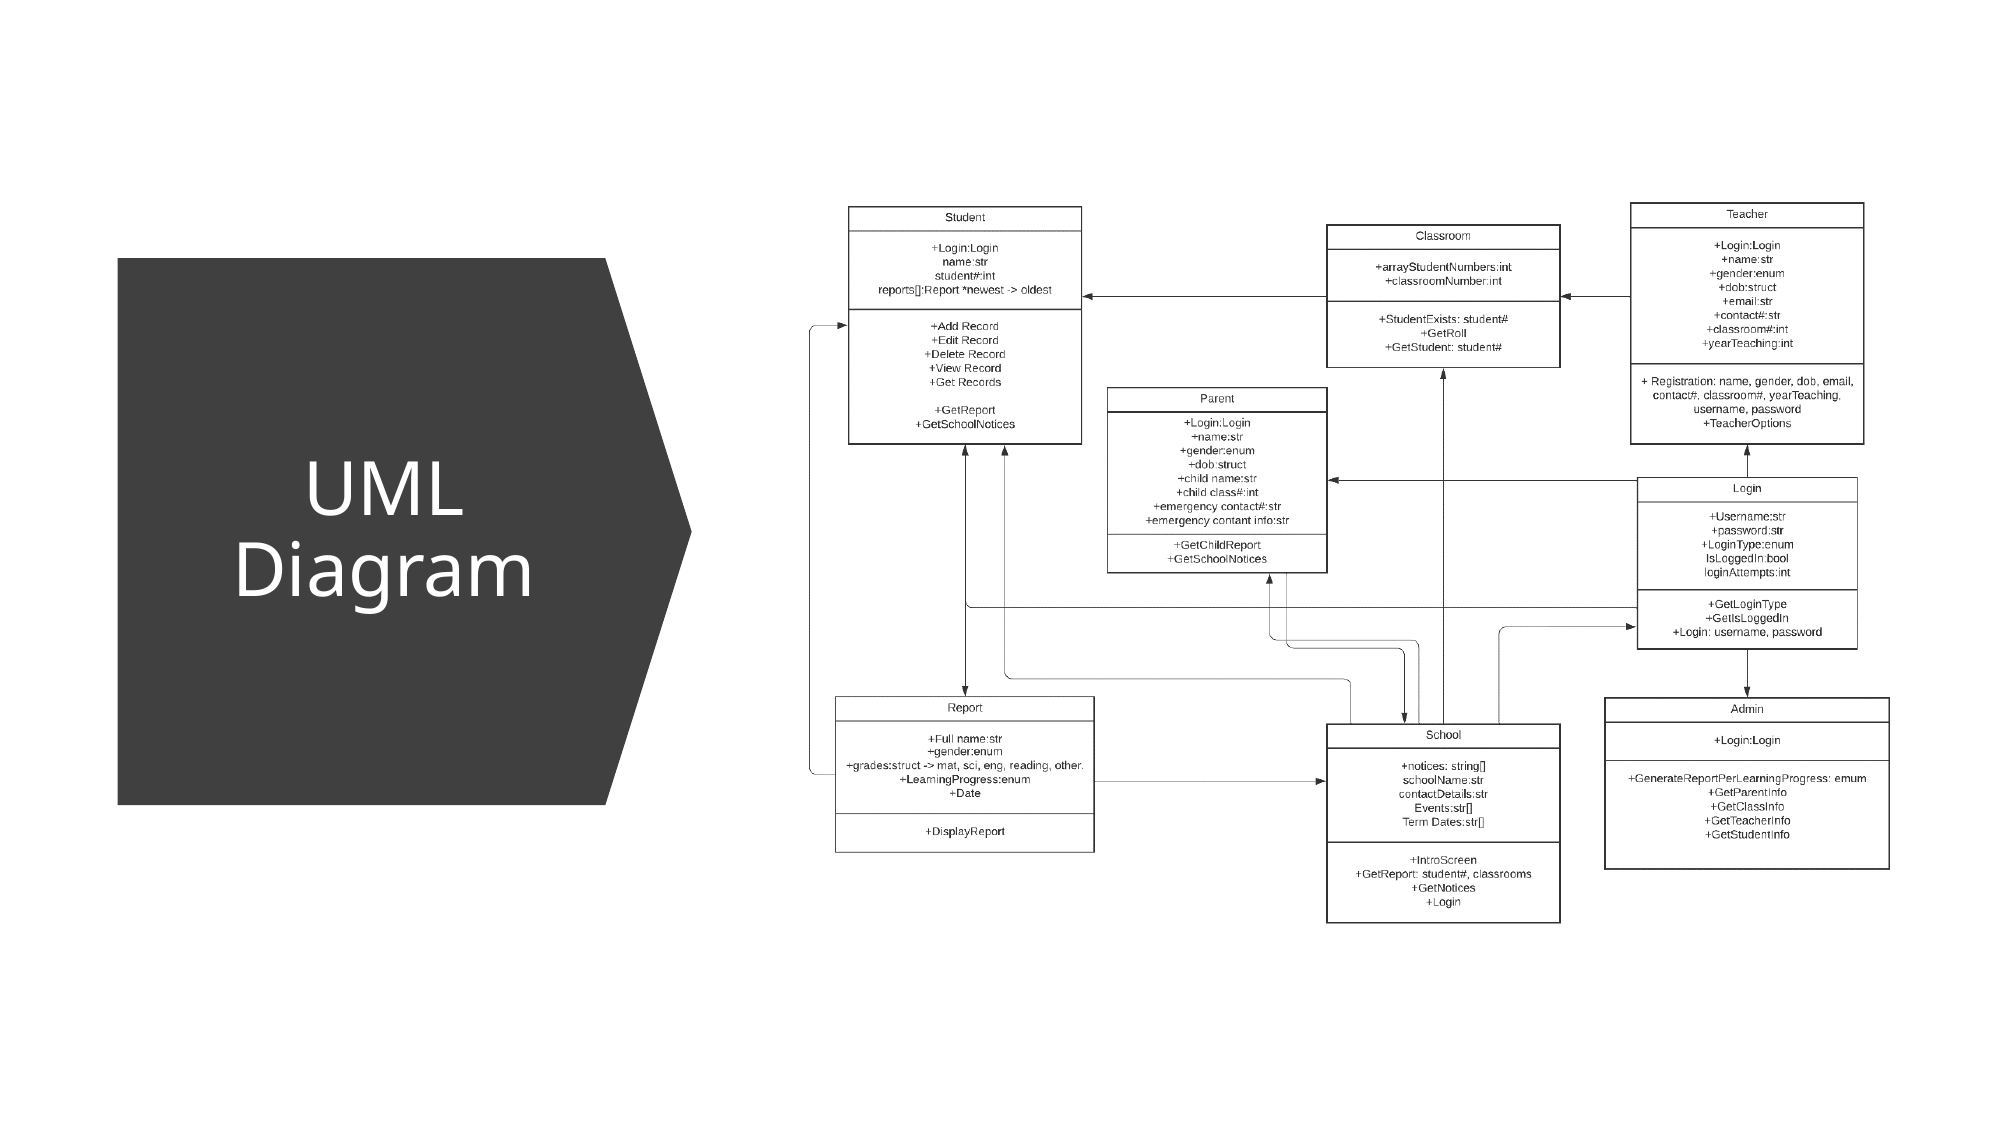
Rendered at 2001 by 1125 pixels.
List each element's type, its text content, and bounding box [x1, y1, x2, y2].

text_box [116, 257, 693, 807]
title UML Diagram [168, 322, 601, 741]
picture [783, 177, 1896, 948]
